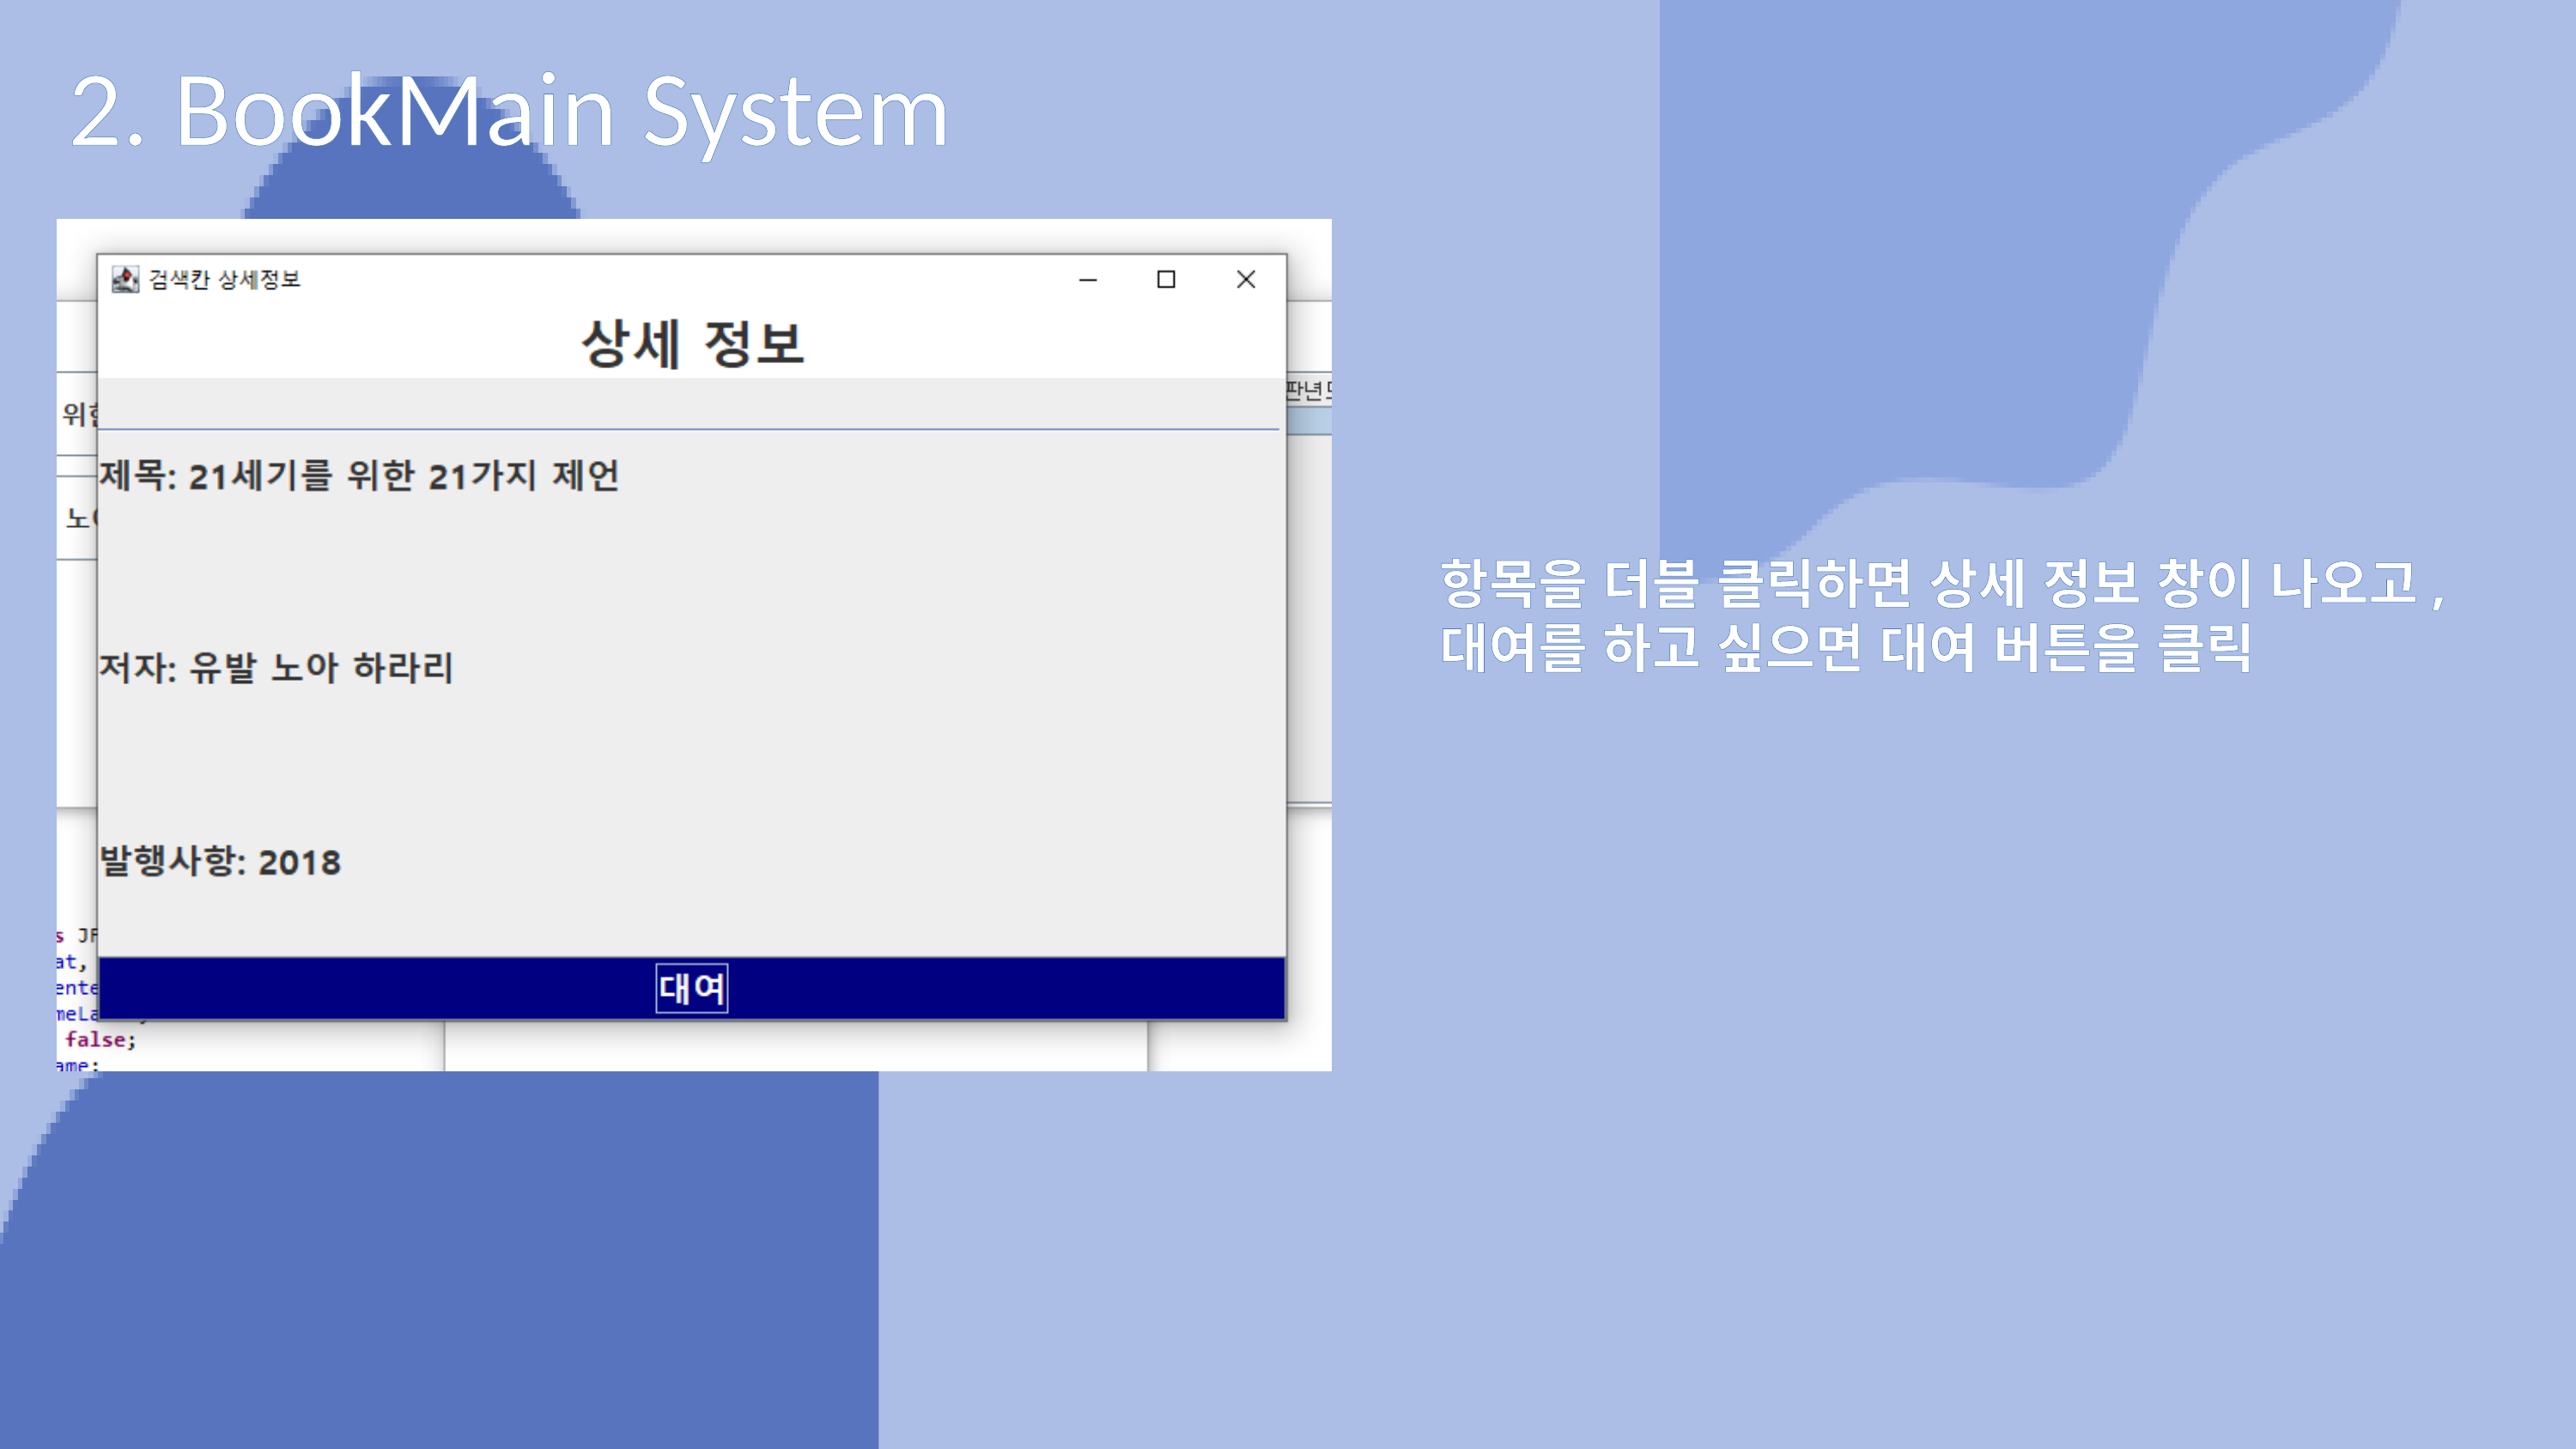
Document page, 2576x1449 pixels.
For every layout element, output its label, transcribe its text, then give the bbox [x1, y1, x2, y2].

text_box [0, 76, 879, 1449]
text_box 항목을 더블 클릭하면 상세 정보 창이 나오고, 대여를 하고 싶으면 대여 버튼을 클릭 [1426, 543, 2482, 685]
picture [57, 219, 1332, 1071]
text_box [1660, 0, 2576, 584]
text_box 2. BookMain System [54, 31, 966, 173]
